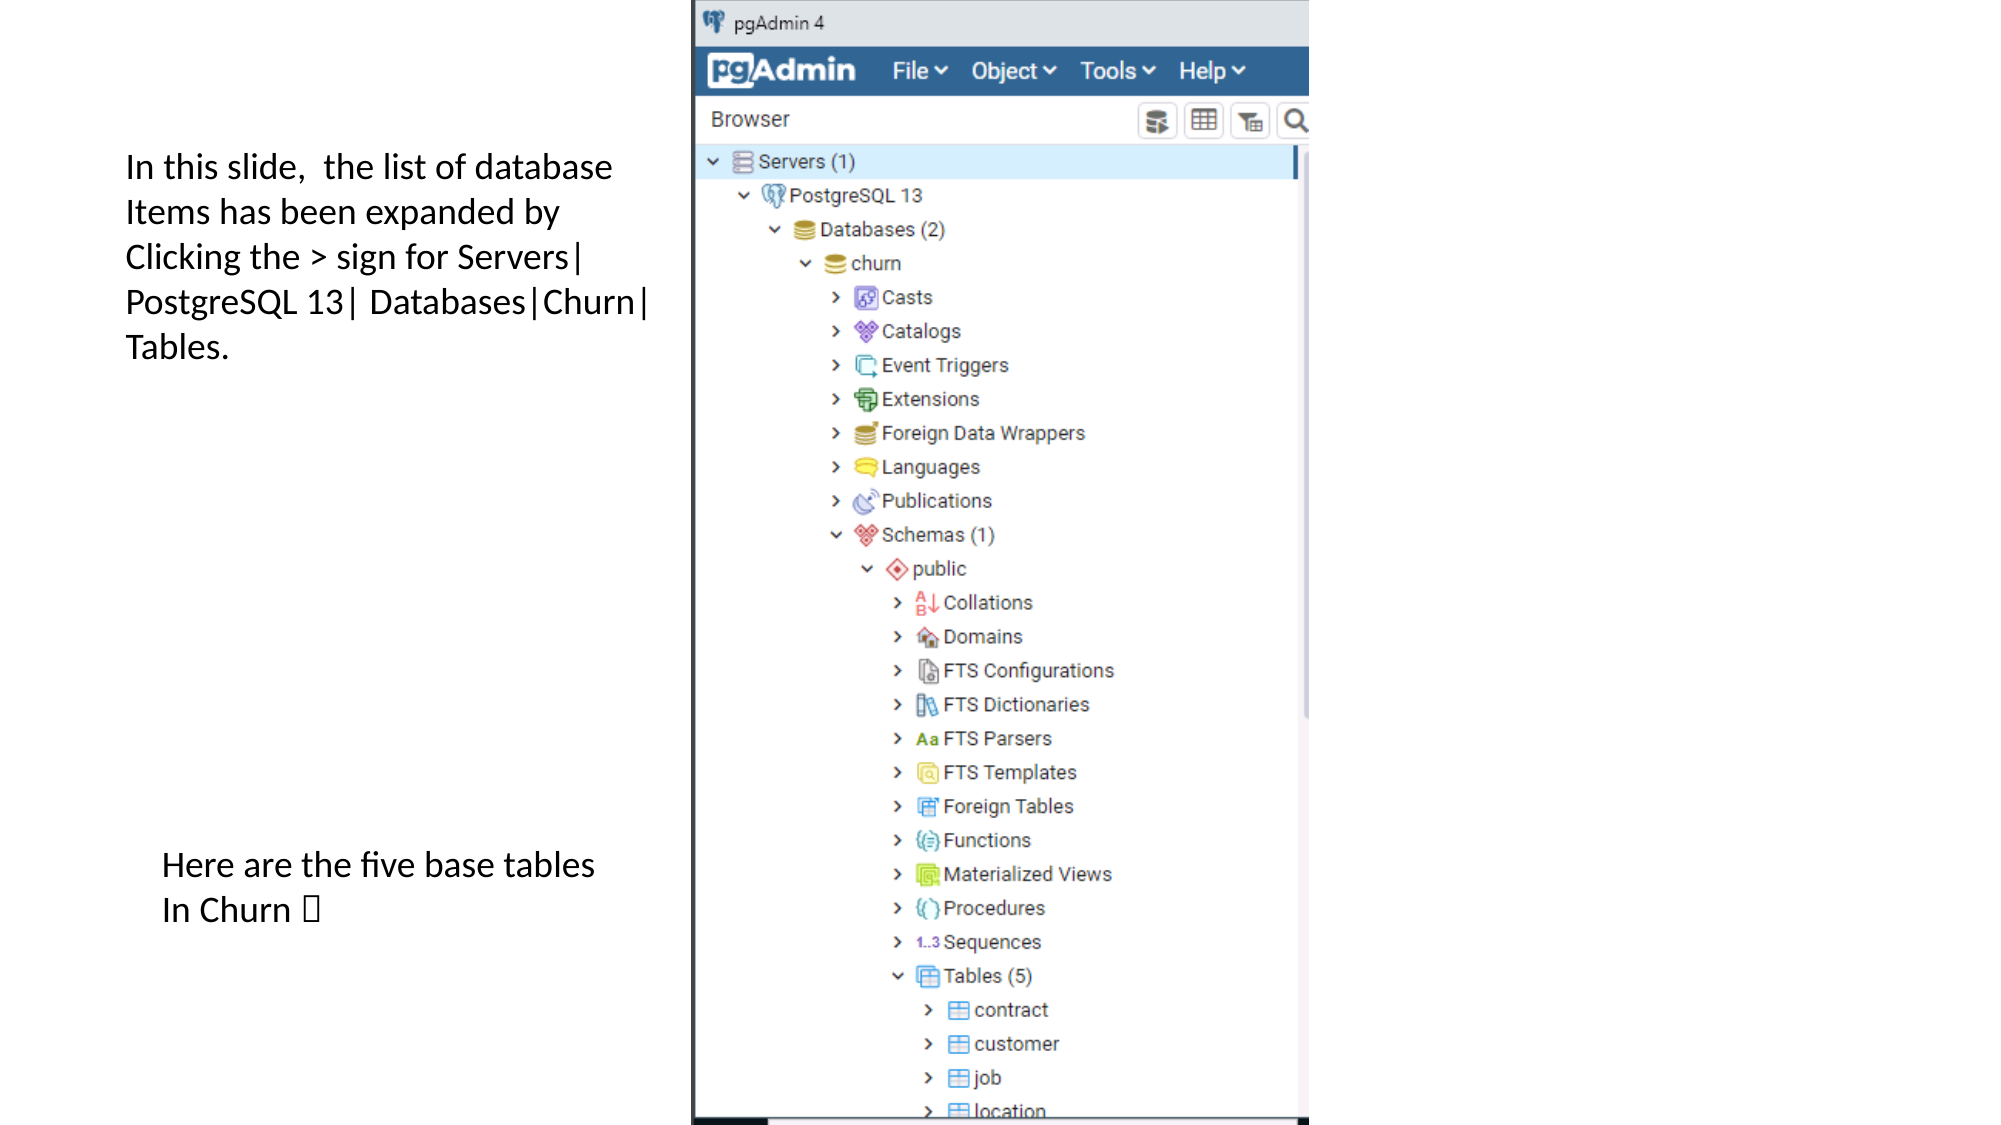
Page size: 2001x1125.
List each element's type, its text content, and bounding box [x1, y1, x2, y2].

picture [690, 0, 1309, 1125]
text_box In this slide, the list of database Items has been expanded by Clicking the > sign for Servers| PostgreSQL 13| Databases|Churn| Tables. [110, 134, 690, 375]
text_box Here are the five base tables In Churn  [147, 832, 690, 938]
